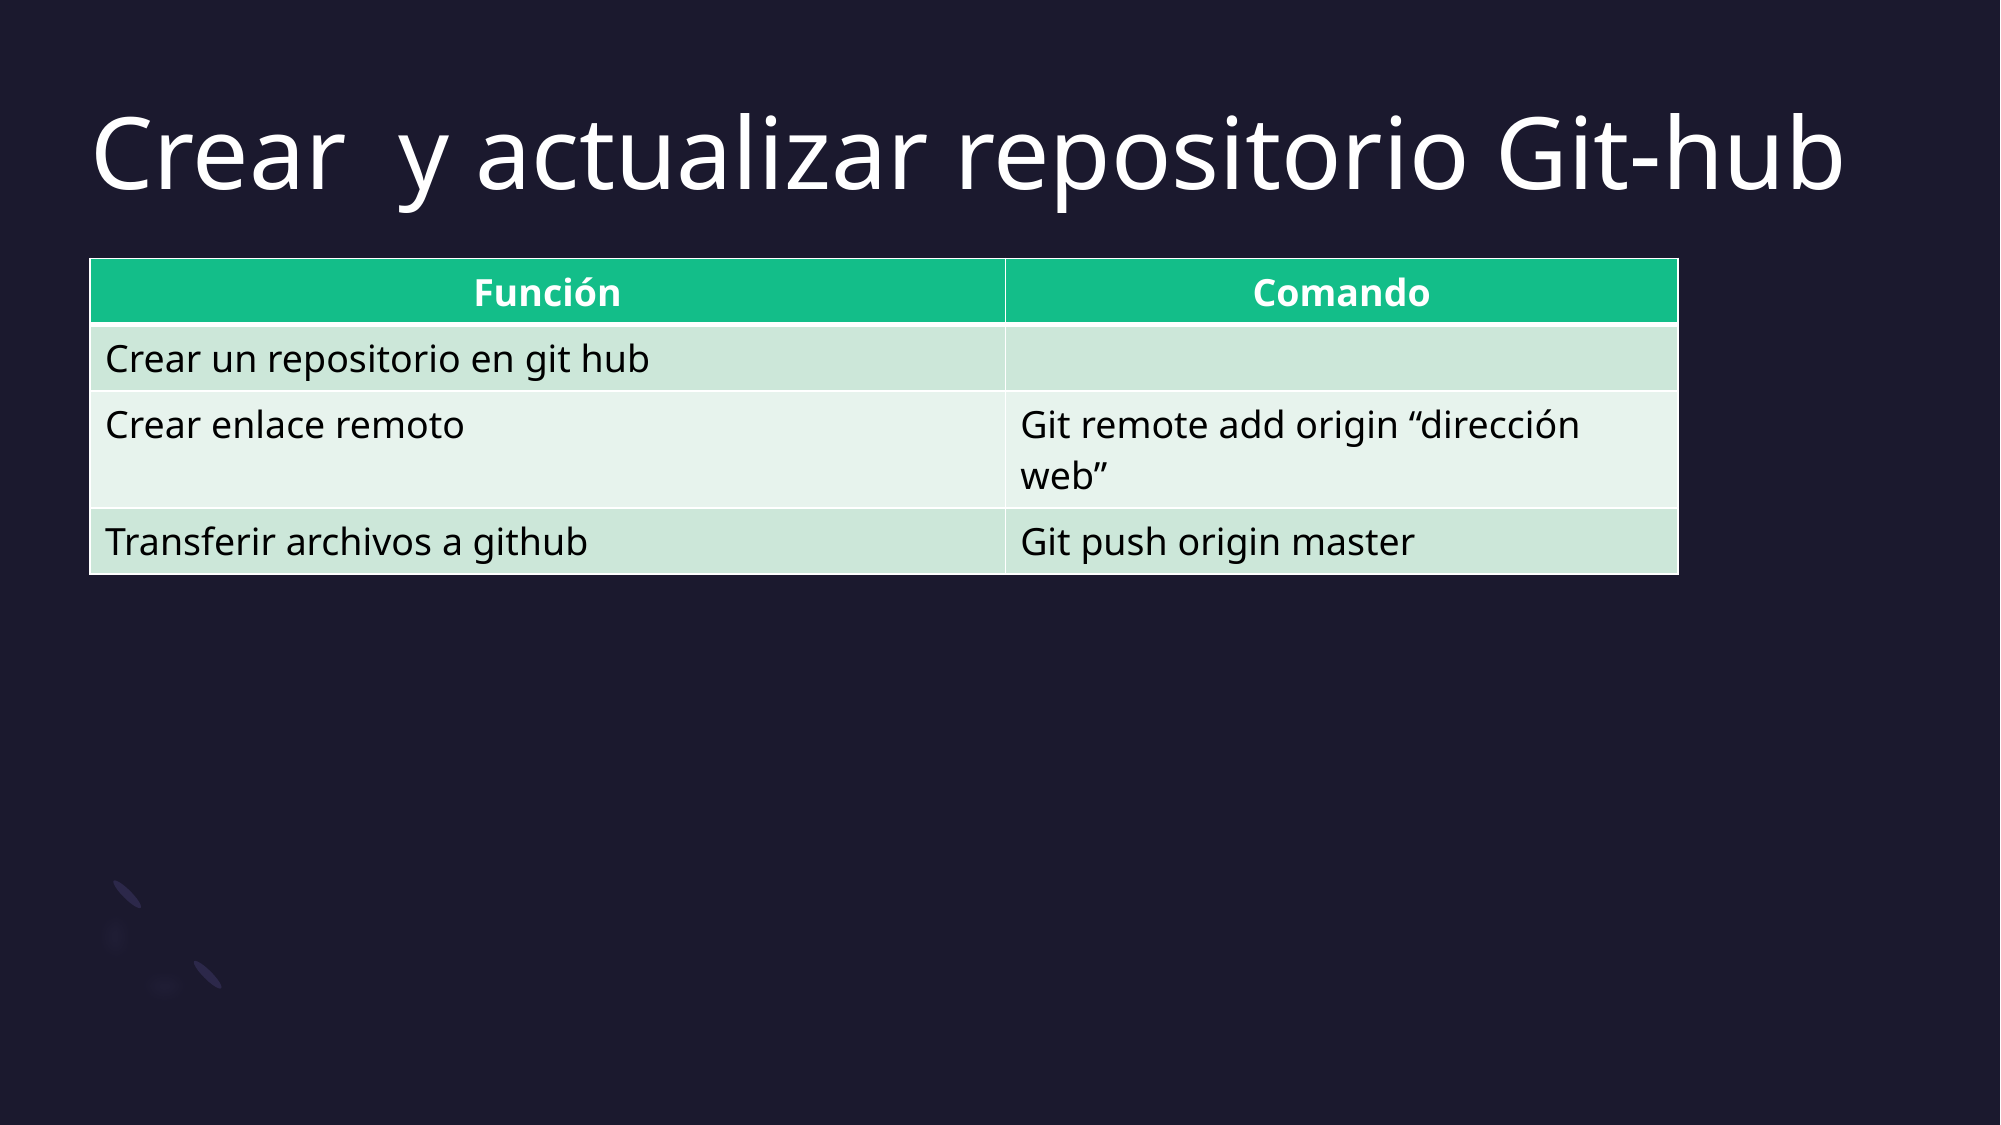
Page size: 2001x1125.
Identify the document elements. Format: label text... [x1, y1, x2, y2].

table_cell Crear enlace remoto [91, 392, 1005, 507]
table_cell Crear un repositorio en git hub [91, 327, 1005, 390]
table_header Comando [1006, 259, 1677, 322]
title Crear y actualizar repositorio Git-hub [90, 90, 1910, 259]
table_cell Transferir archivos a github [91, 509, 1005, 573]
table_cell Git push origin master [1006, 509, 1677, 573]
table_cell Git remote add origin “dirección web” [1006, 392, 1677, 507]
table_header Función [91, 259, 1005, 322]
table_cell [1006, 327, 1677, 390]
